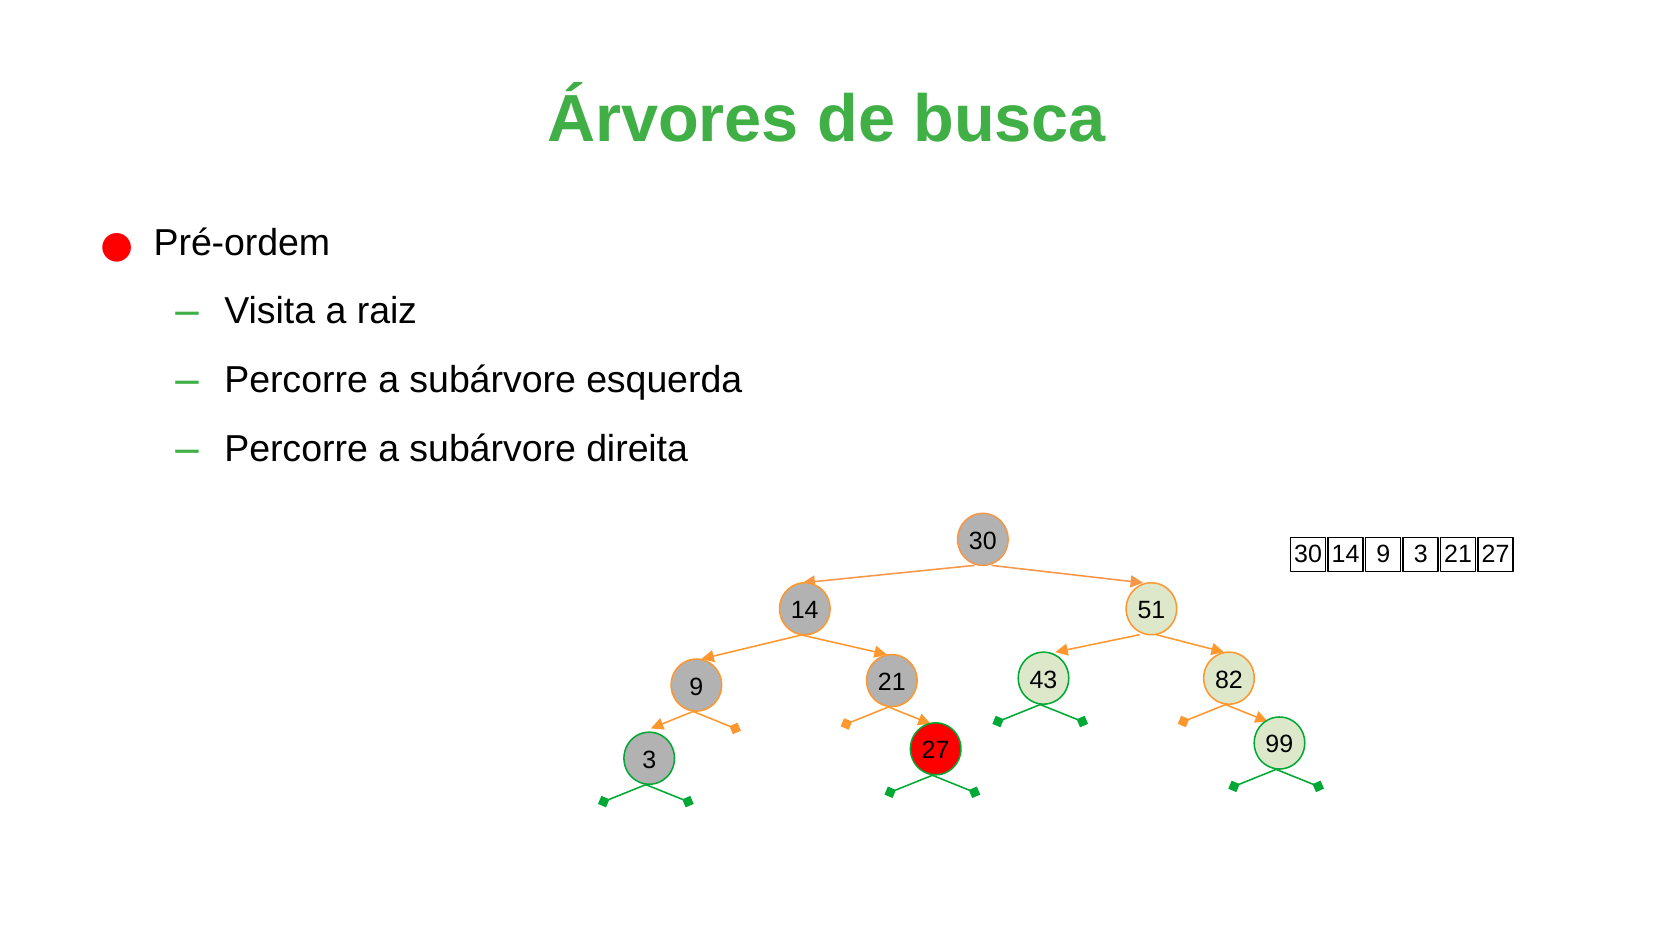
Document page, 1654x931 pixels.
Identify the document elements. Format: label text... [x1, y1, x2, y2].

text_box 14 [1328, 537, 1364, 572]
text_box 3 [1403, 537, 1439, 572]
text_box Pré-ordem Visita a raiz Percorre a subárvore esquerda Percorre a subárvore direita [82, 217, 1571, 445]
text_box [603, 513, 1319, 802]
text_box 27 [1478, 537, 1514, 572]
text_box Árvores de busca [82, 37, 1571, 193]
text_box 21 [1440, 537, 1476, 572]
text_box 9 [1365, 537, 1401, 572]
